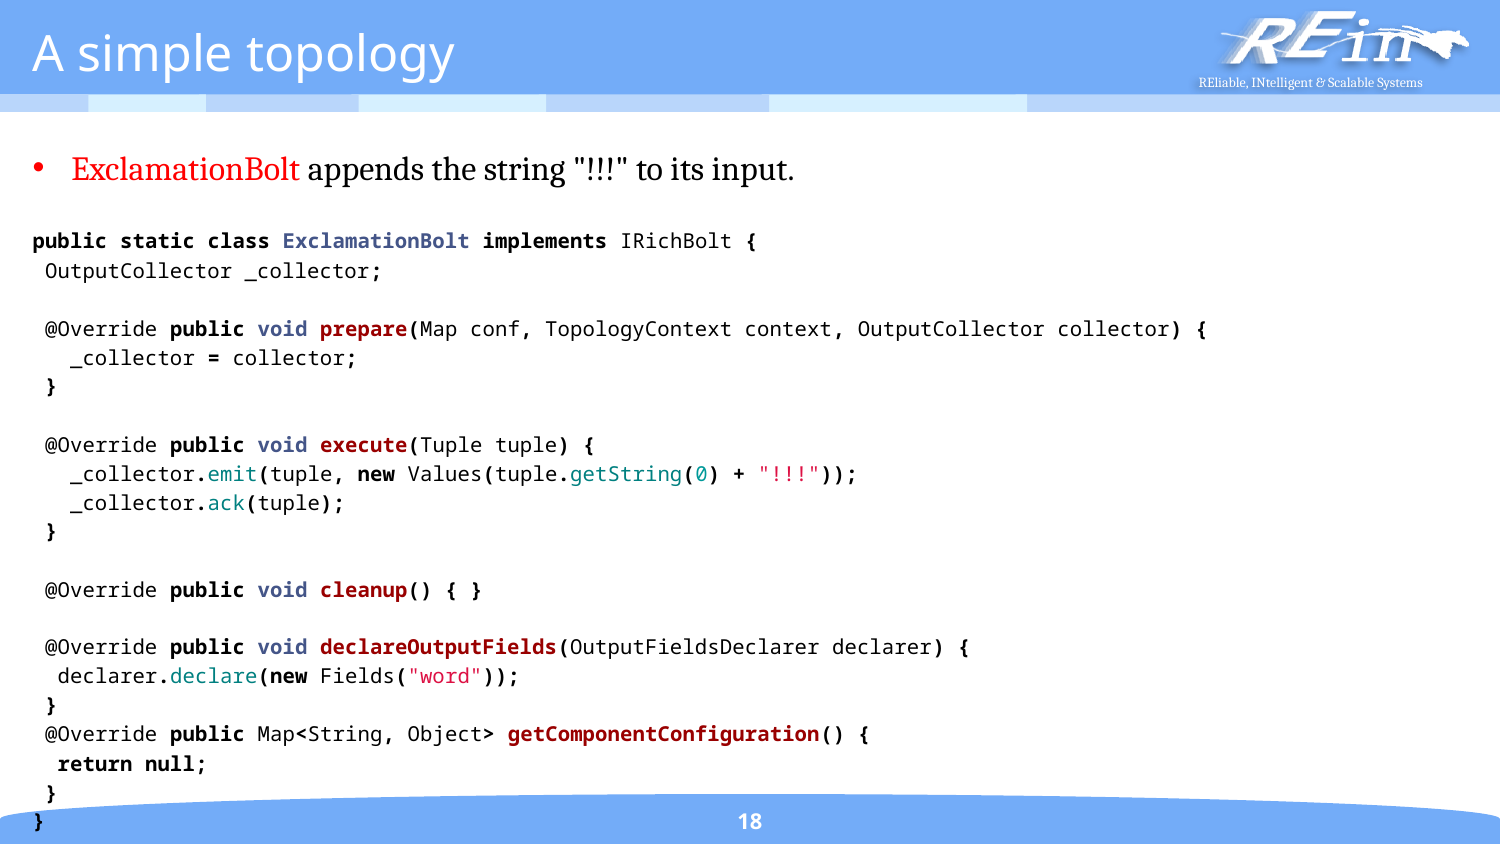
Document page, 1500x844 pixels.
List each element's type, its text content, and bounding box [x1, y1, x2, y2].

slide_number 18 [667, 802, 833, 842]
title A simple topology [17, 17, 1136, 86]
list ExclamationBolt appends the string "!!!" to its input. public static class ExclamationBolt implements IRichBolt { OutputCollector _collector; @Override public void prepare(Map conf, TopologyContext context, OutputCollector collector) { _collector = collector; } @Override public void execute(Tuple tuple) { _collector.emit(tuple, new Values(tuple.getString(0) + "!!!")); _collector.ack(tuple); } @Override public void cleanup() { } @Override public void declareOutputFields(OutputFieldsDeclarer declarer) { declarer.declare(new Fields("word")); } @Override public Map<String, Object> getComponentConfiguration() { return null; } } [17, 138, 1459, 842]
